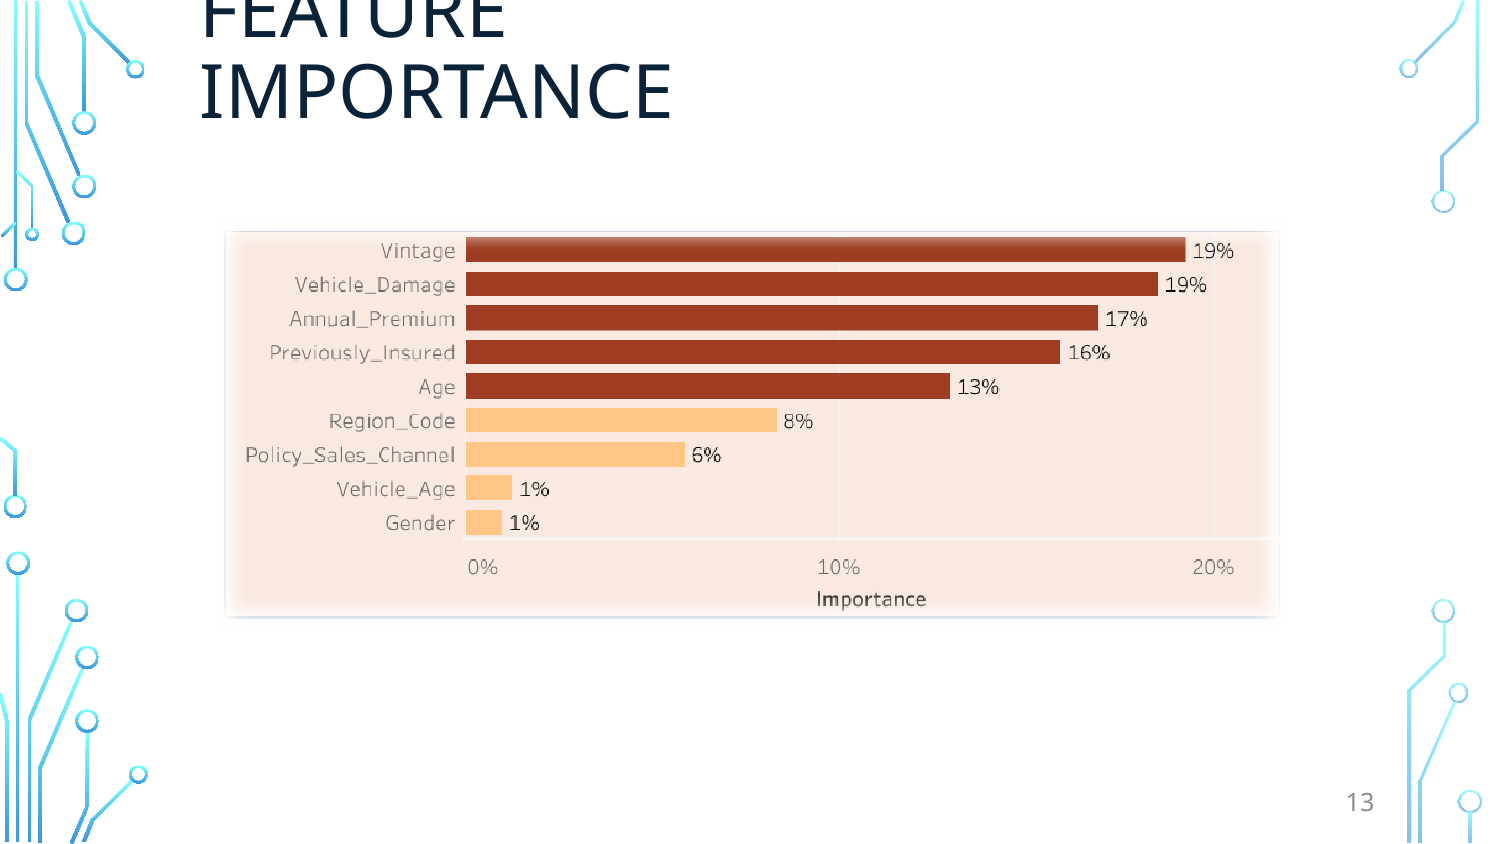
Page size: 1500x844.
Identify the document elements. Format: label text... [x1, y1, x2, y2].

title Feature Importance [184, 52, 1014, 150]
picture [216, 217, 1284, 626]
slide_number 13 [1299, 770, 1390, 836]
